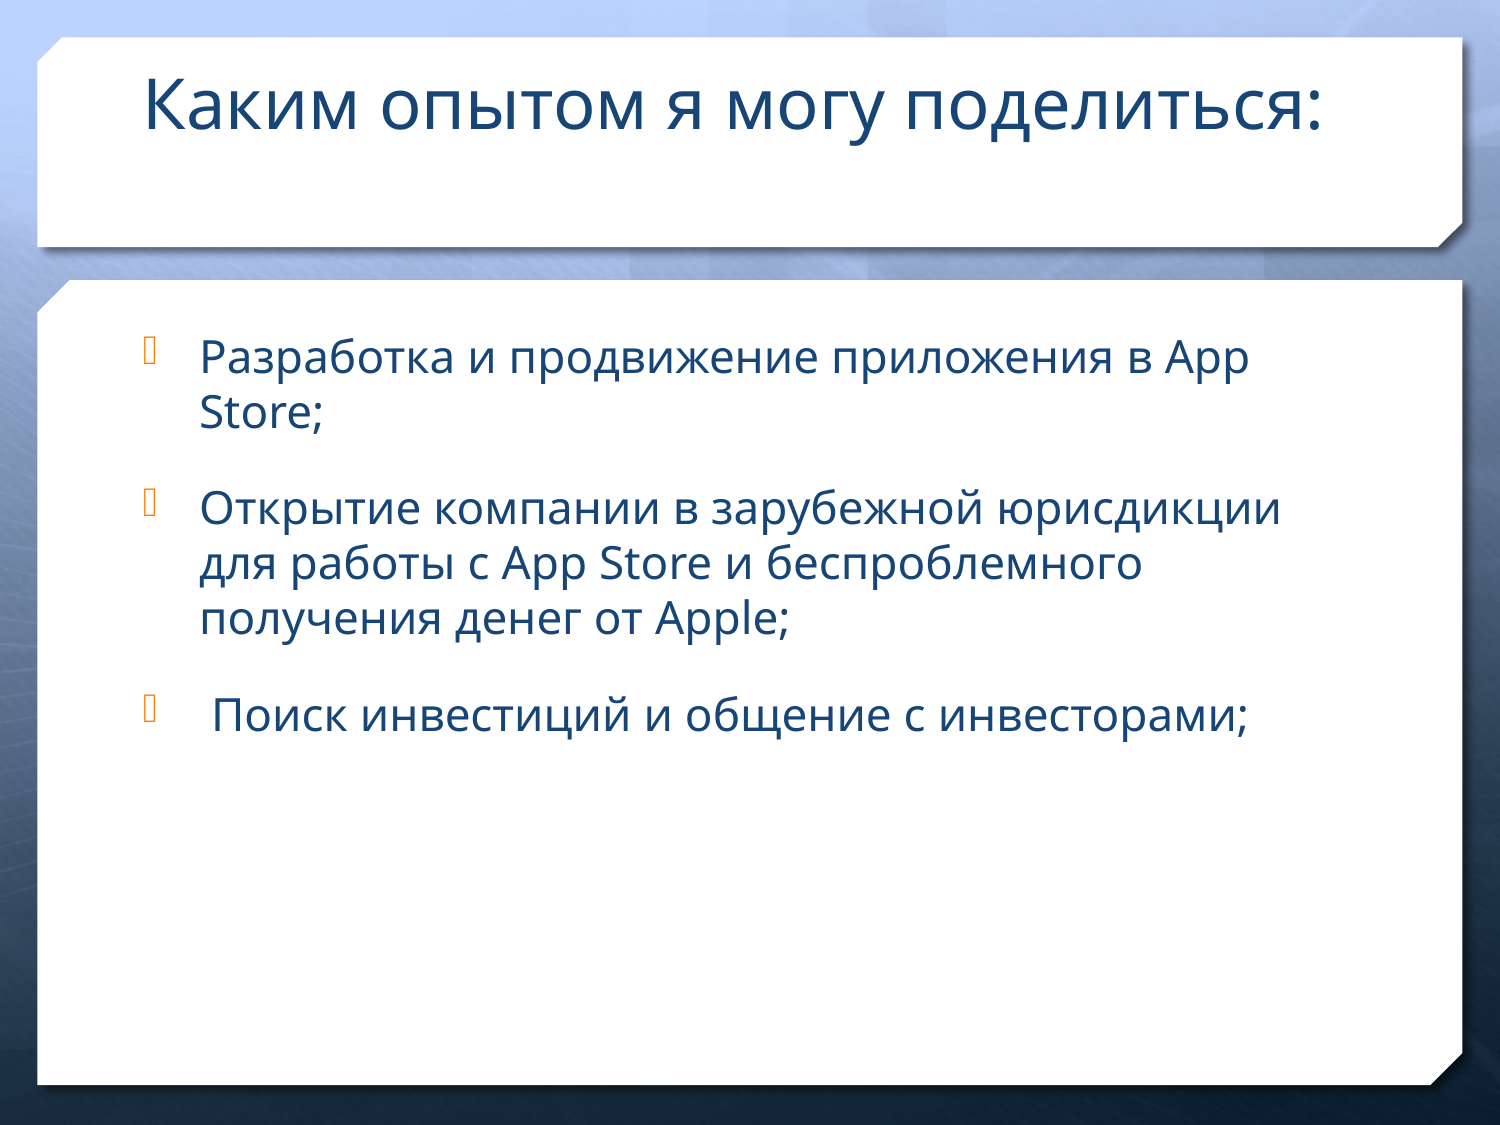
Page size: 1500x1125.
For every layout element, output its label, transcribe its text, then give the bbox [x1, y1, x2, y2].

title Каким опытом я могу поделиться: [127, 48, 1372, 236]
list Разработка и продвижение приложения в App Store; Открытие компании в зарубежной юрисдикции для работы с App Store и беспроблемного получения денег от Apple; Поиск инвестиций и общение с инвесторами; [127, 319, 1372, 978]
